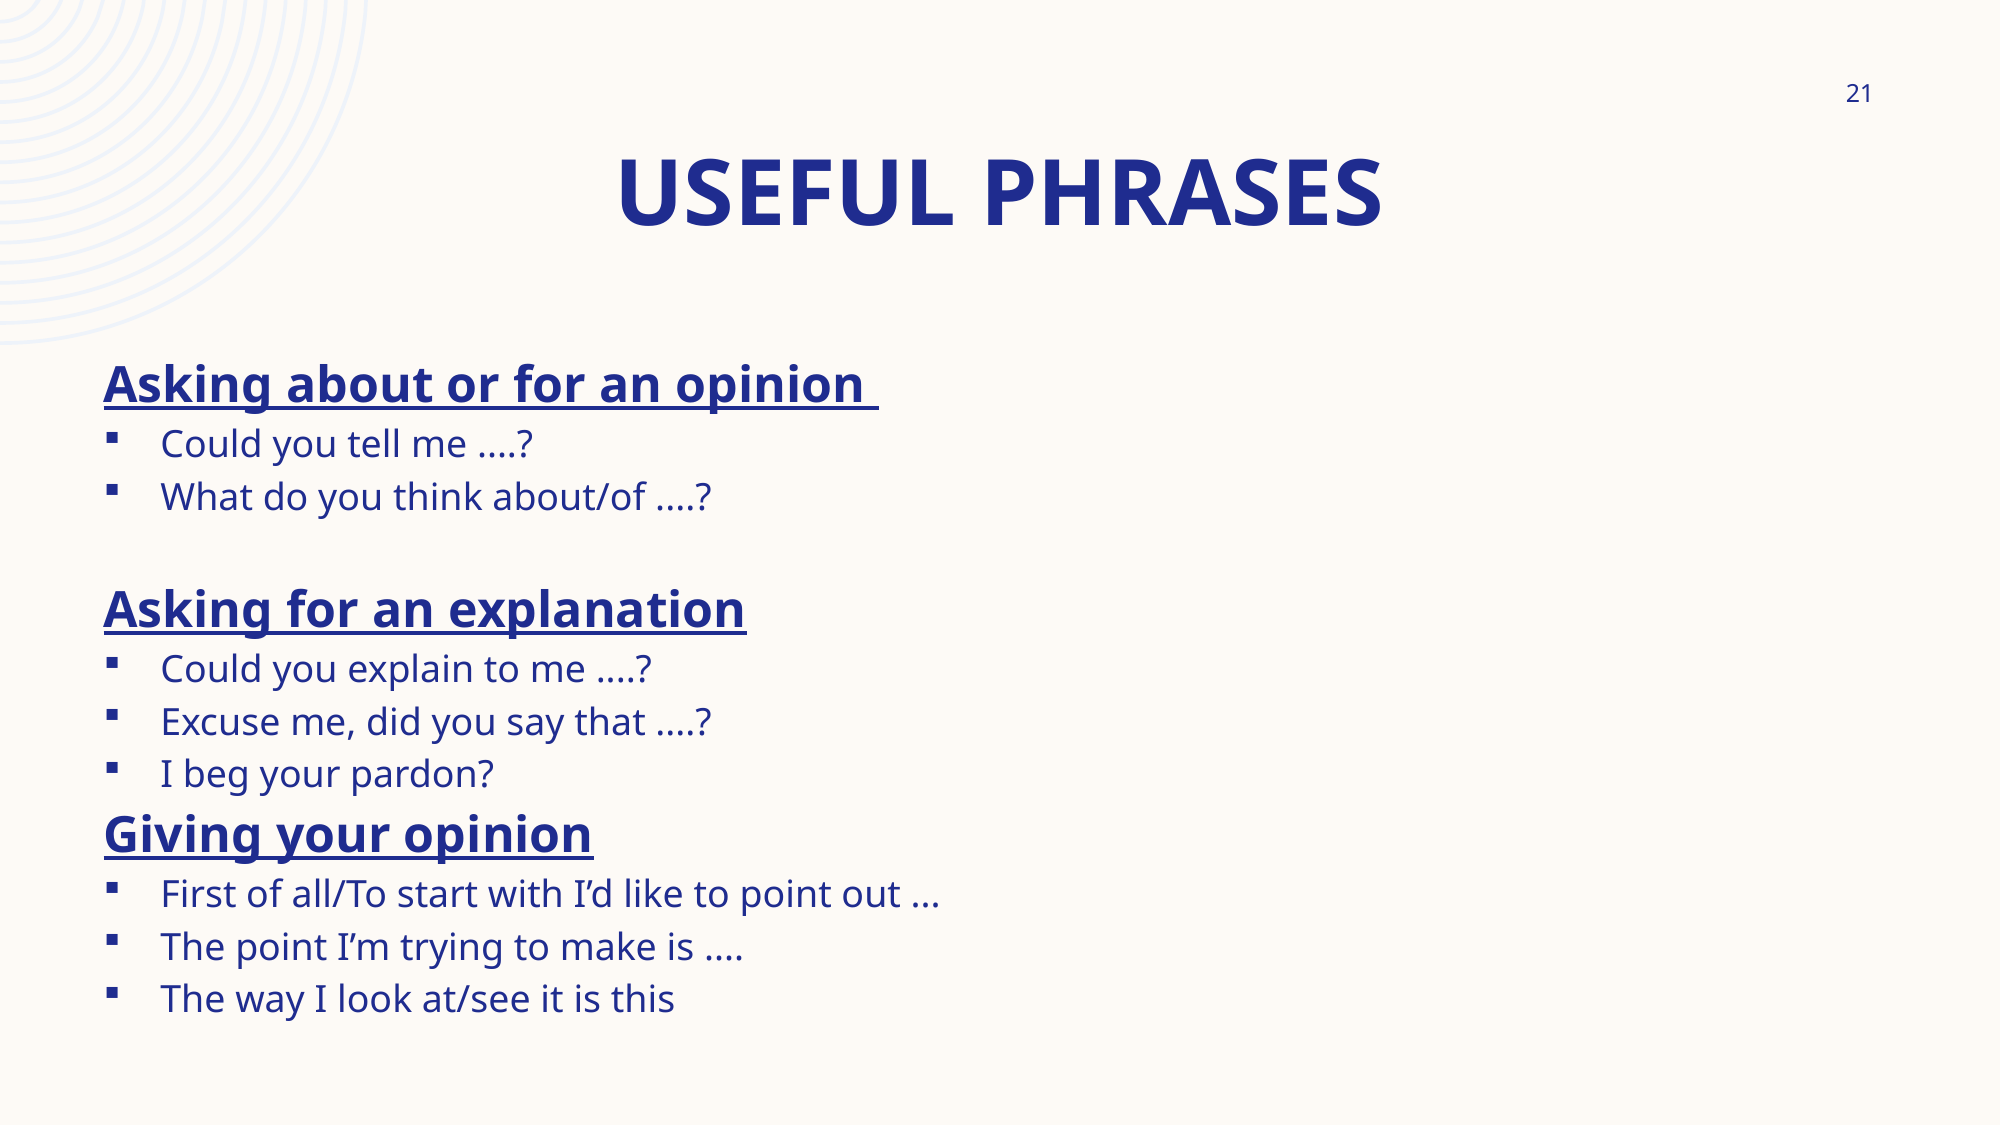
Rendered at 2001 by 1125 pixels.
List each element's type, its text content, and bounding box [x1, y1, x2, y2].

list Asking about or for an opinion Could you tell me ....? What do you think about/of ....? Asking for an explanation Could you explain to me ....? Excuse me, did you say that ....? I beg your pardon? Giving your opinion First of all/To start with I’d like to point out ... The point I’m trying to make is .... The way I look at/see it is this [88, 345, 1913, 1073]
title Useful phrases [124, 120, 1875, 252]
slide_number 21 [1712, 75, 1875, 116]
